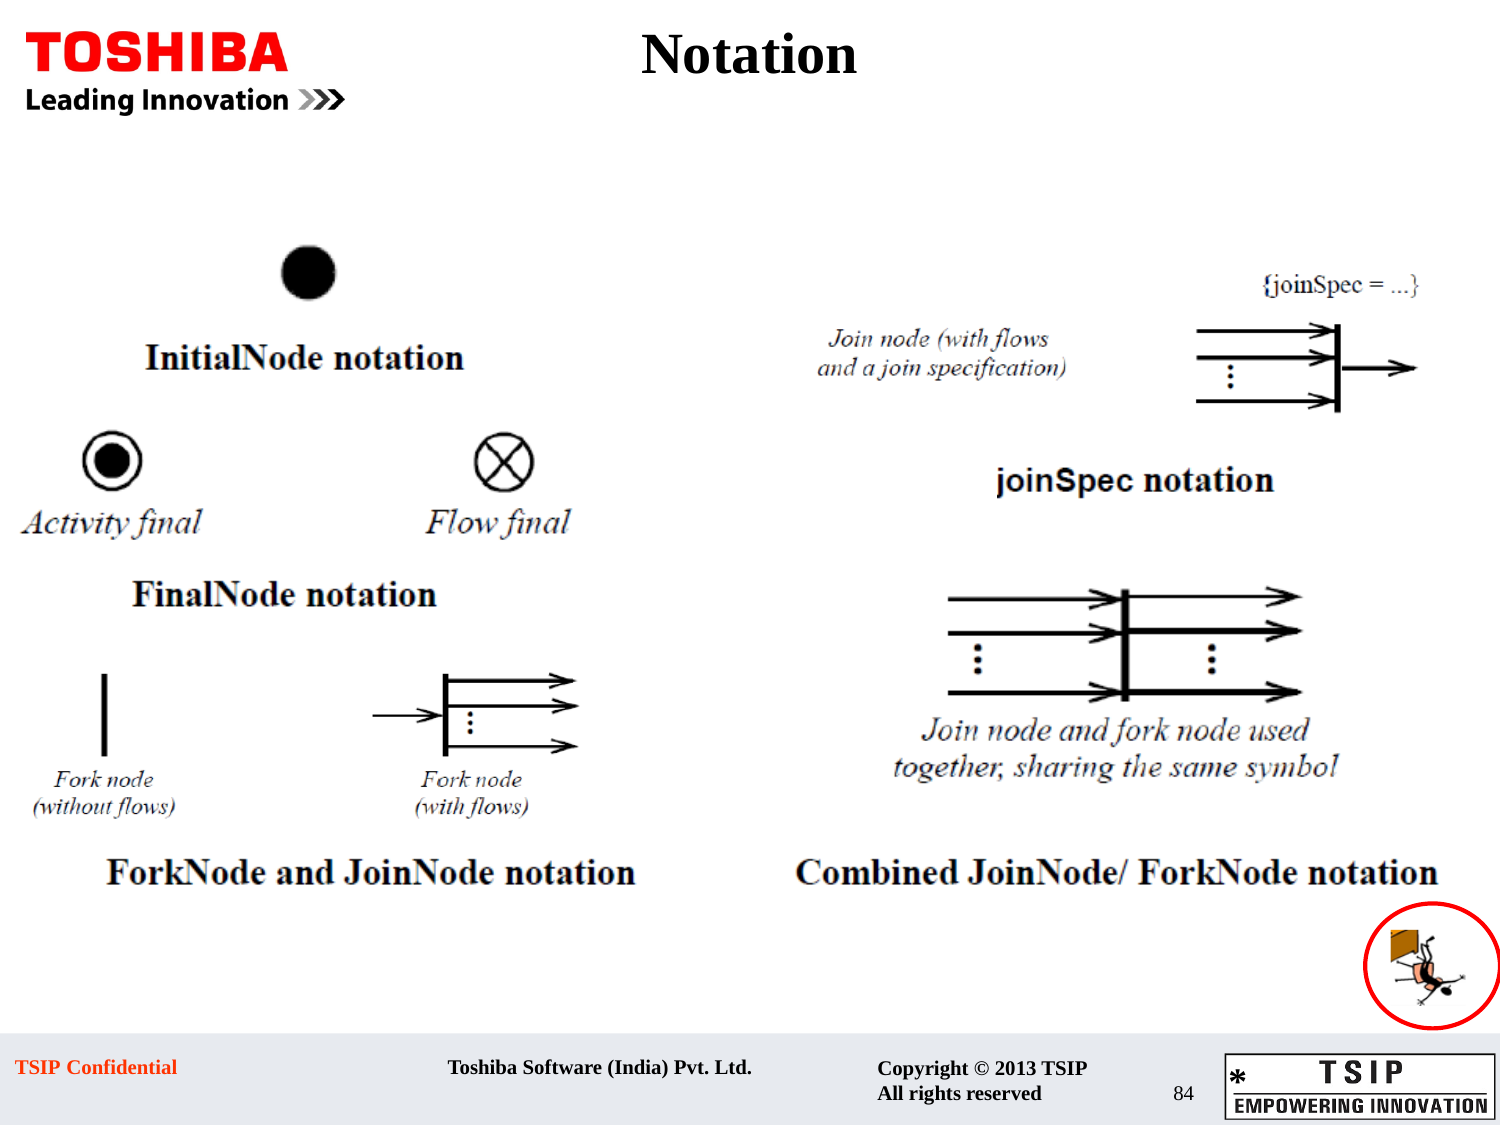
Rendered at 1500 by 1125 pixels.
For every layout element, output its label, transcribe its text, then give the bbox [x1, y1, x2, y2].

picture [1384, 922, 1470, 1007]
picture [997, 452, 1281, 500]
picture [791, 268, 1463, 427]
picture [791, 845, 1445, 896]
picture [140, 207, 473, 382]
text_box * [1213, 1049, 1263, 1110]
text_box Notation [626, 7, 874, 93]
text_box [1386, 904, 1500, 1029]
picture [884, 578, 1381, 800]
picture [1224, 1053, 1496, 1120]
picture [130, 567, 443, 621]
picture [14, 648, 599, 831]
text_box [1365, 928, 1379, 1004]
picture [26, 31, 345, 116]
picture [99, 845, 646, 904]
picture [0, 408, 599, 551]
